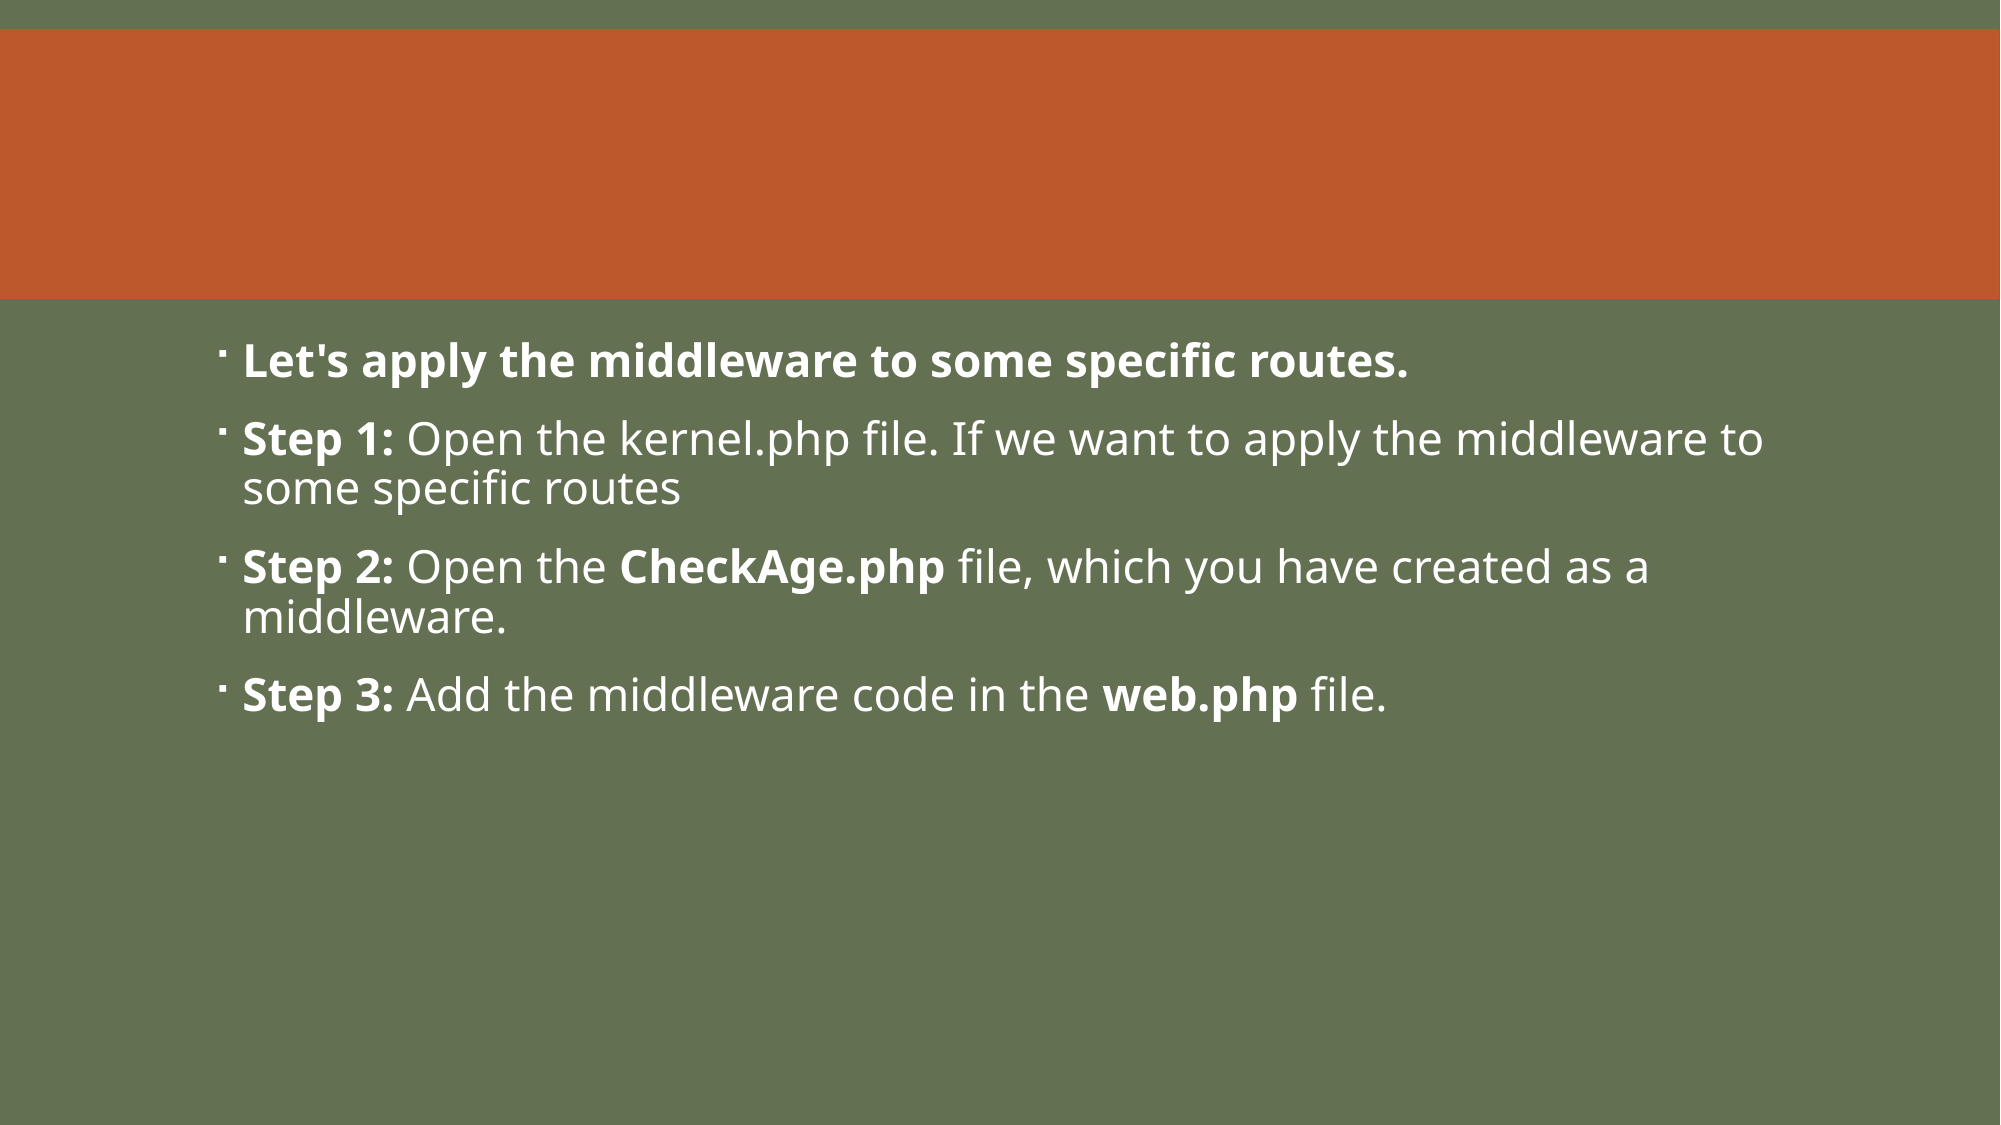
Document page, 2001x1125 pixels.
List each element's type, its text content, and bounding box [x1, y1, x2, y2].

list Let's apply the middleware to some specific routes. Step 1: Open the kernel.php file. If we want to apply the middleware to some specific routes Step 2: Open the CheckAge.php file, which you have created as a middleware. Step 3: Add the middleware code in the web.php file. [197, 329, 1803, 1020]
